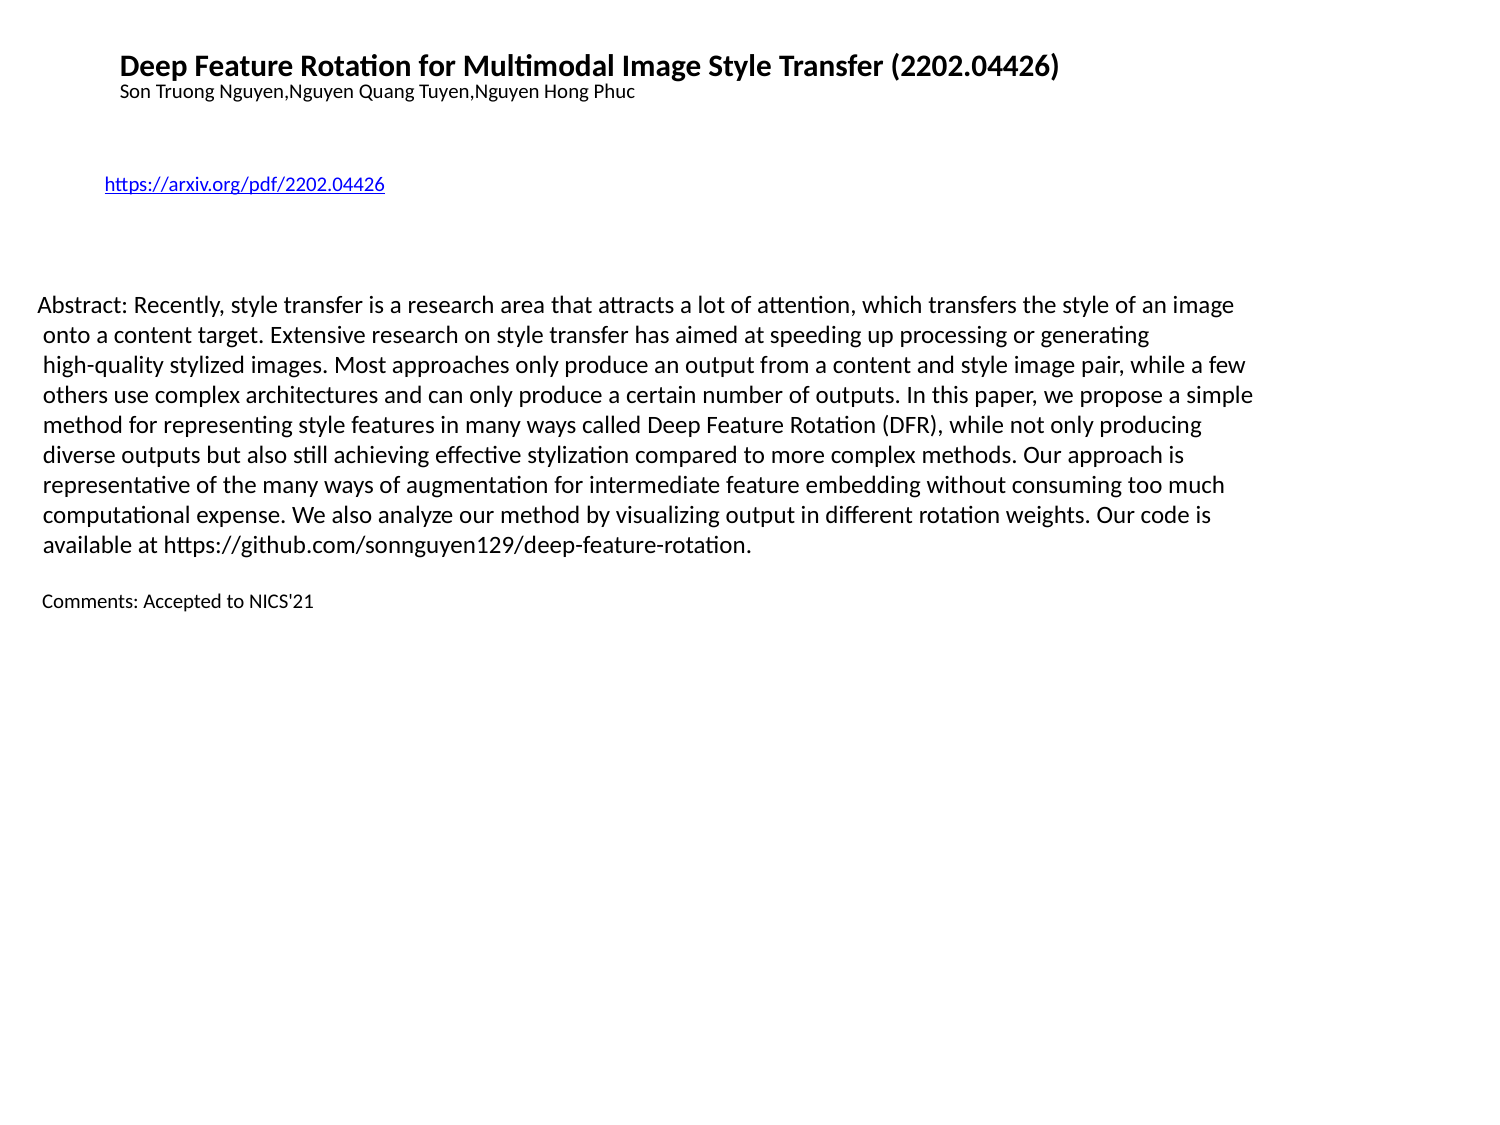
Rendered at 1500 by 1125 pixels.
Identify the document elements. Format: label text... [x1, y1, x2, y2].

text_box https://arxiv.org/pdf/2202.04426 [89, 118, 401, 203]
text_box Abstract: Recently, style transfer is a research area that attracts a lot of attention, which transfers the style of an image onto a content target. Extensive research on style transfer has aimed at speeding up processing or generating high-quality stylized images. Most approaches only produce an output from a content and style image pair, while a few others use complex architectures and can only produce a certain number of outputs. In this paper, we propose a simple method for representing style features in many ways called Deep Feature Rotation (DFR), while not only producing diverse outputs but also still achieving effective stylization compared to more complex methods. Our approach is representative of the many ways of augmentation for intermediate feature embedding without consuming too much computational expense. We also analyze our method by visualizing output in different rotation weights. Our code is available at https://github.com/sonnguyen129/deep-feature-rotation. Comments: Accepted to NICS'21 [22, 236, 1277, 621]
text_box Deep Feature Rotation for Multimodal Image Style Transfer (2202.04426) Son Truong Nguyen,Nguyen Quang Tuyen,Nguyen Hong Phuc [105, 0, 1076, 110]
